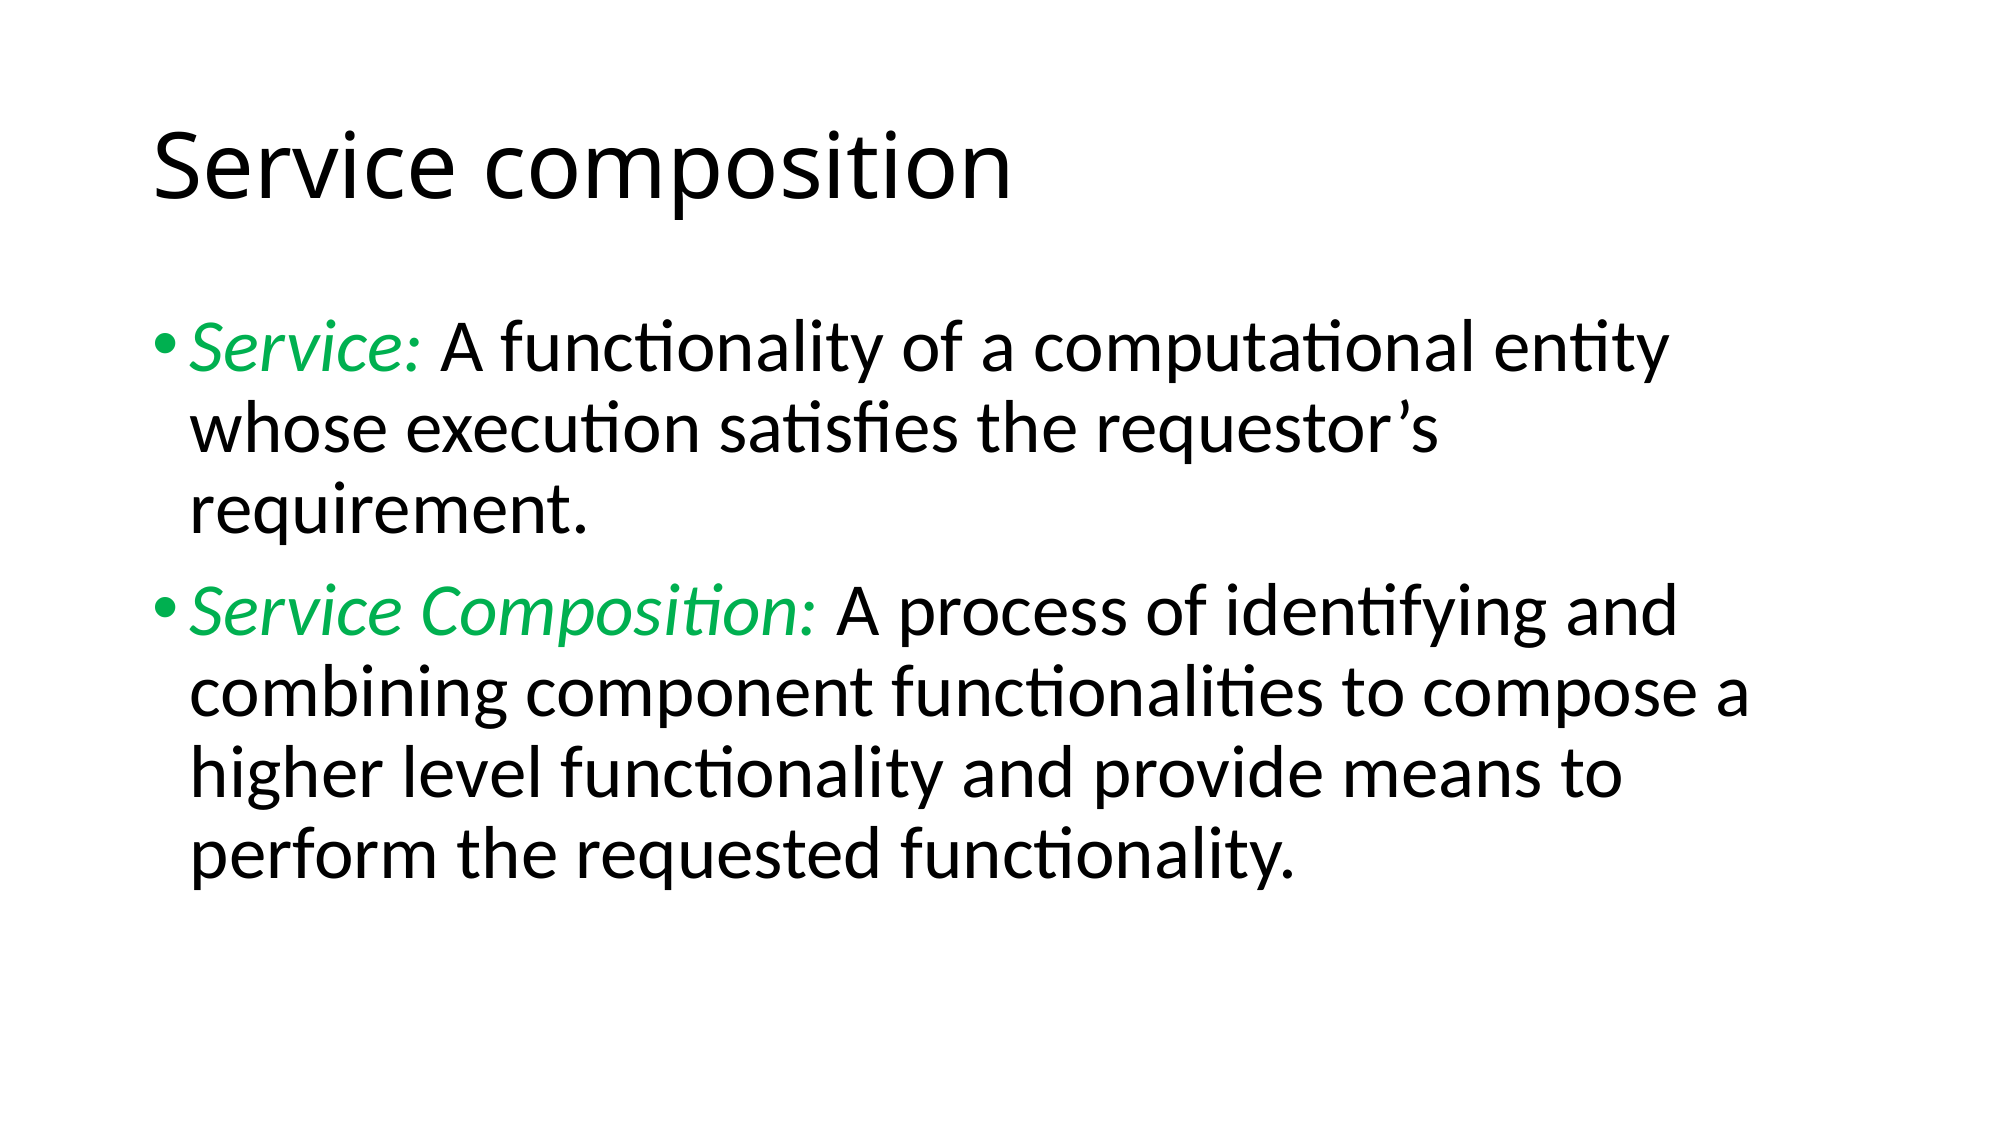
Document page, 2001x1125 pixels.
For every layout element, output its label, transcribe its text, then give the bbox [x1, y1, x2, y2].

list Service: A functionality of a computational entity whose execution satisfies the requestor’s requirement. Service Composition: A process of identifying and combining component functionalities to compose a higher level functionality and provide means to perform the requested functionality. [137, 299, 1863, 1014]
title Service composition [137, 59, 1863, 278]
